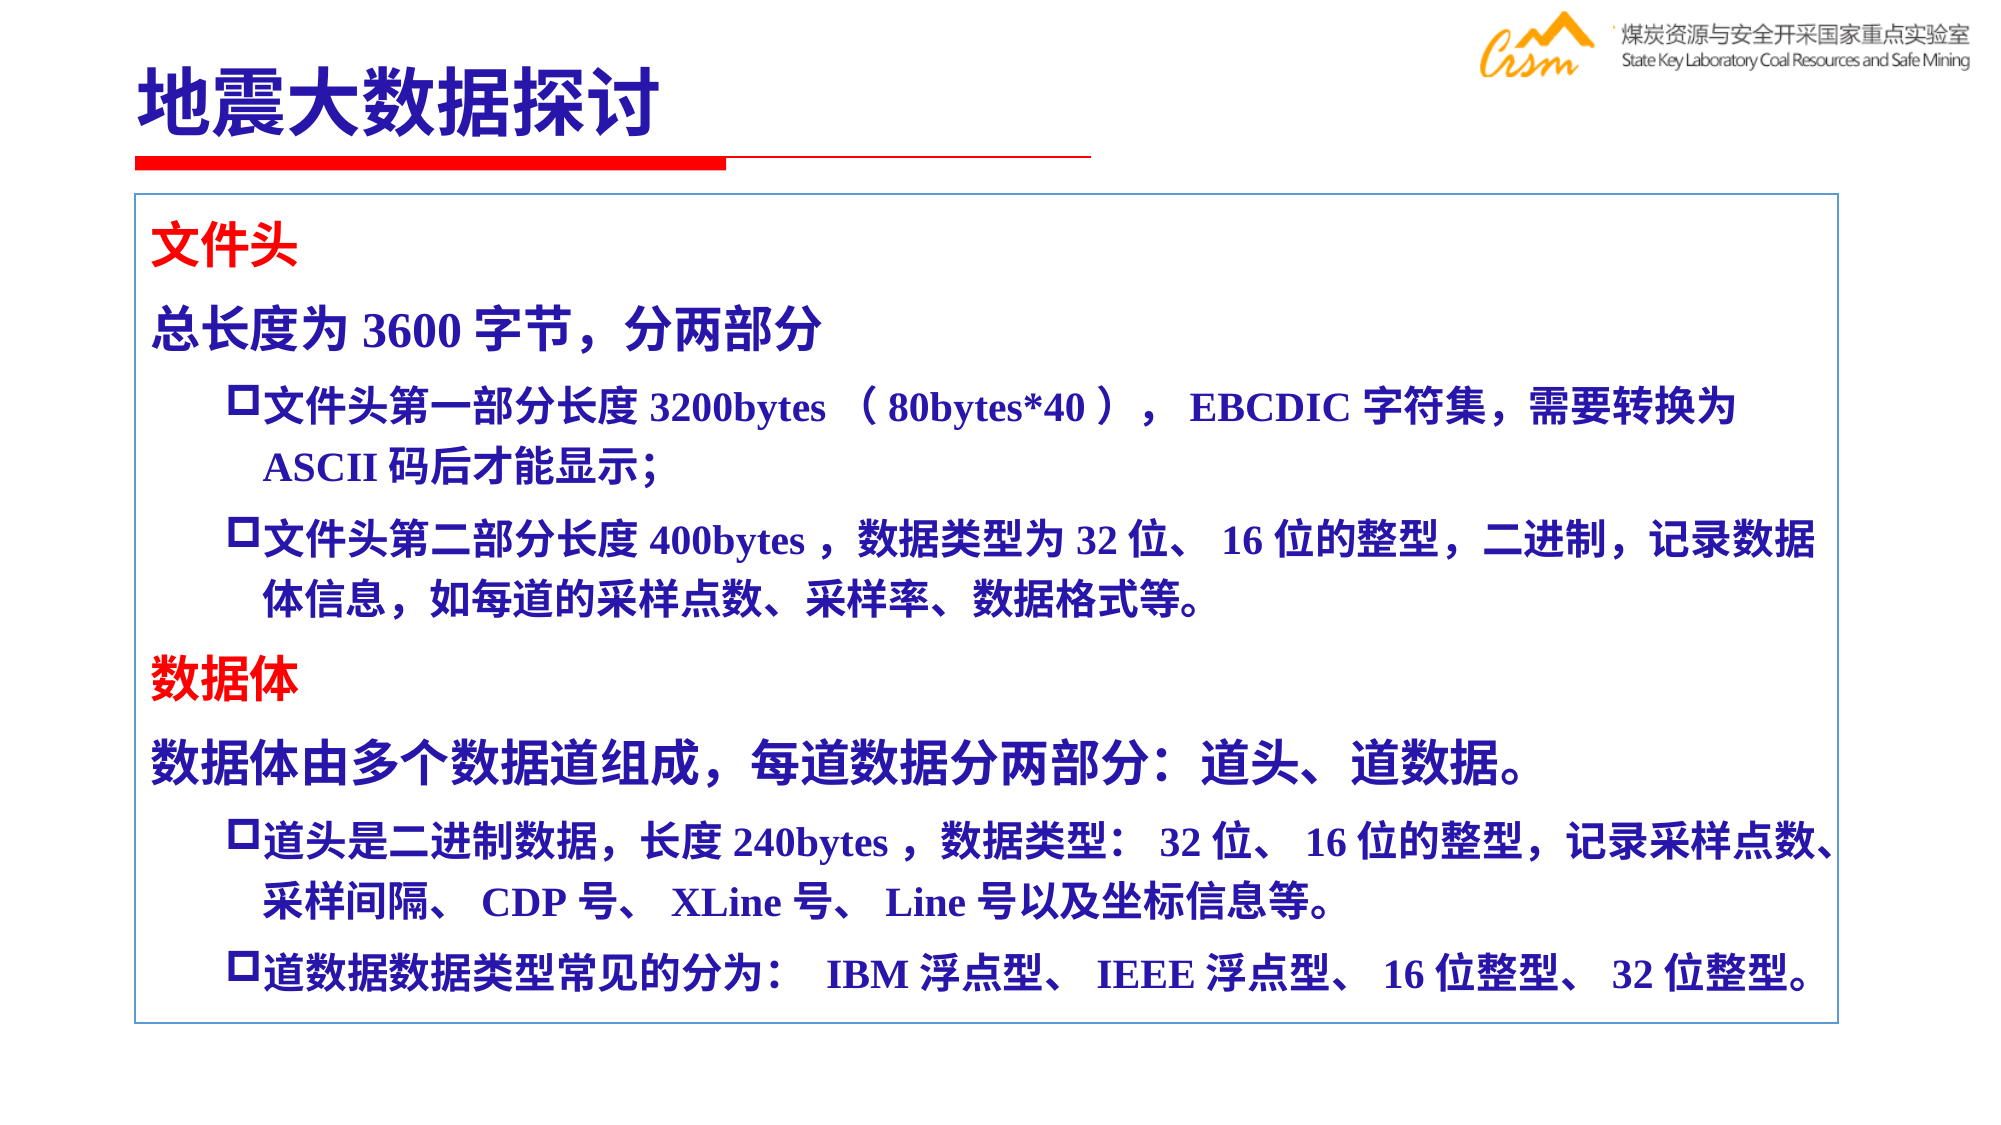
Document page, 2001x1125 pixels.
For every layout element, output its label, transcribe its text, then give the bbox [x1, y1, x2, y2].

text_box [135, 156, 1092, 171]
picture [1444, 9, 2000, 82]
text_box 地震大数据探讨 [121, 48, 1135, 145]
list 文件头 总长度为3600字节，分两部分 文件头第一部分长度3200bytes（80bytes*40），EBCDIC字符集，需要转换为ASCII码后才能显示； 文件头第二部分长度400bytes，数据类型为32位、16位的整型，二进制，记录数据体信息，如每道的采样点数、采样率、数据格式等。 数据体 数据体由多个数据道组成，每道数据分两部分：道头、道数据。 道头是二进制数据，长度240bytes，数据类型：32位、16位的整型，记录采样点数、采样间隔、CDP号、XLine号、Line号以及坐标信息等。 道数据数据类型常见的分为： IBM浮点型、IEEE浮点型、16位整型、32位整型。 [134, 193, 1839, 1024]
